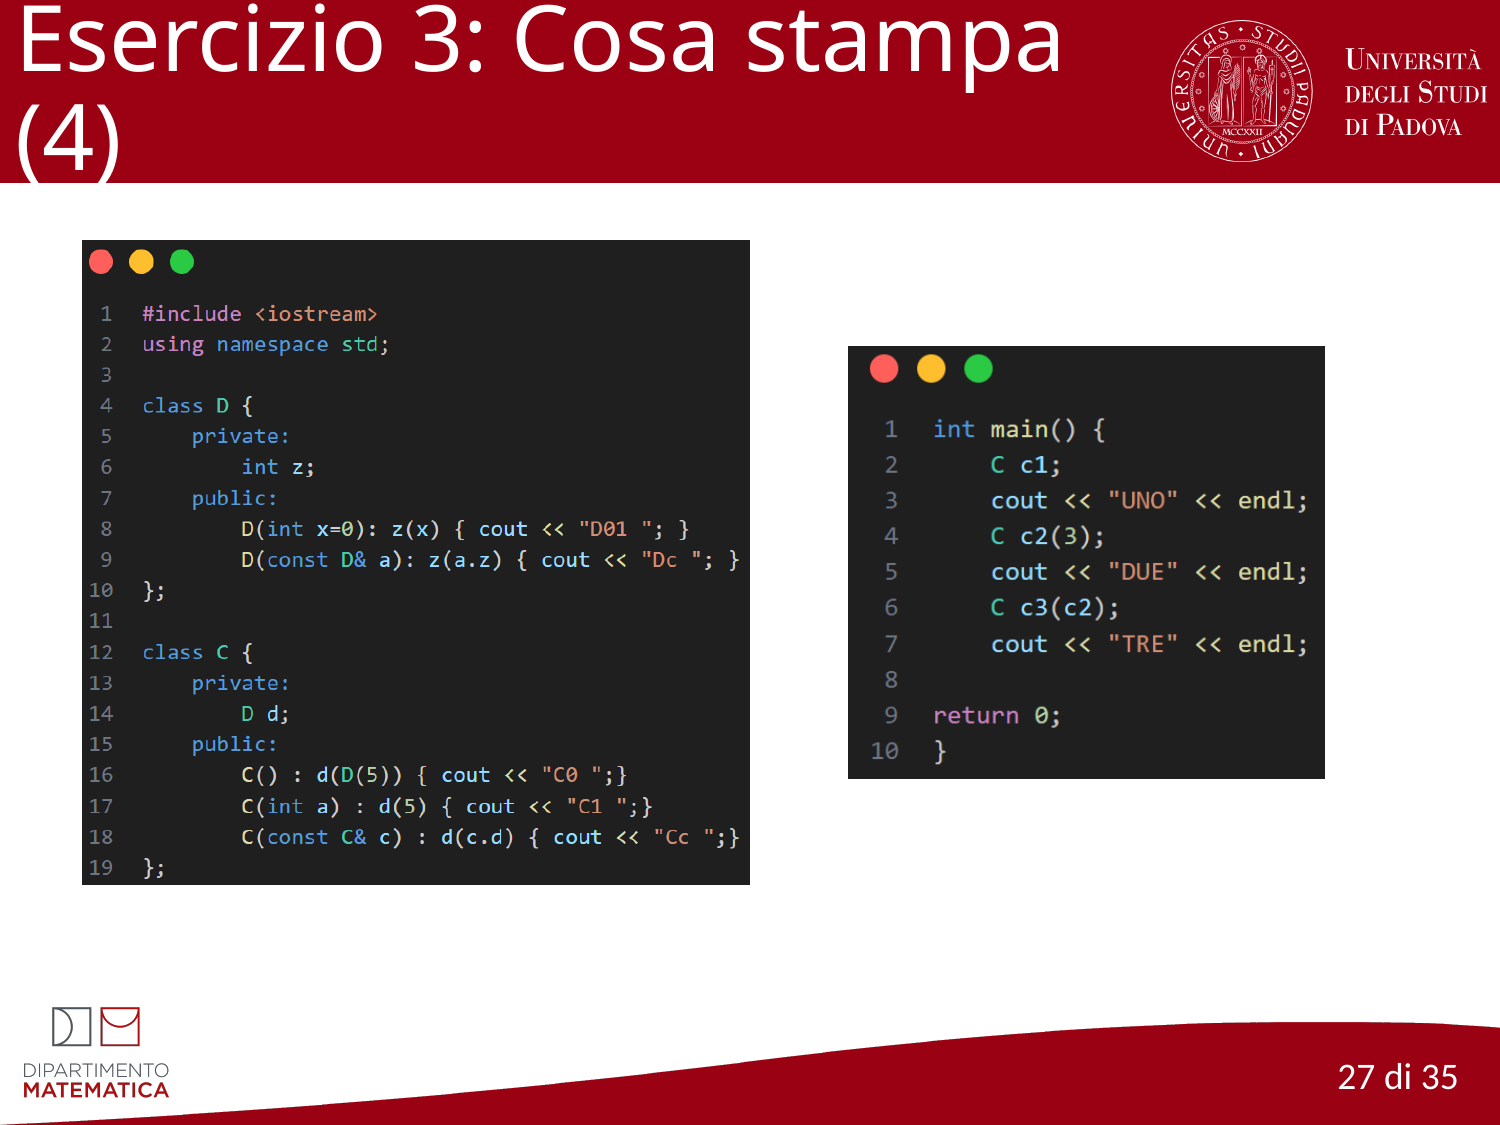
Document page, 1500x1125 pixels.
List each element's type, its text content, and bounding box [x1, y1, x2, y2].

slide_number 27 di 35 [1136, 1044, 1474, 1104]
picture [1171, 20, 1487, 162]
picture [848, 346, 1325, 779]
title Esercizio 3: Cosa stampa (4) [0, 0, 1159, 183]
picture [82, 240, 750, 885]
picture [0, 1007, 1500, 1125]
